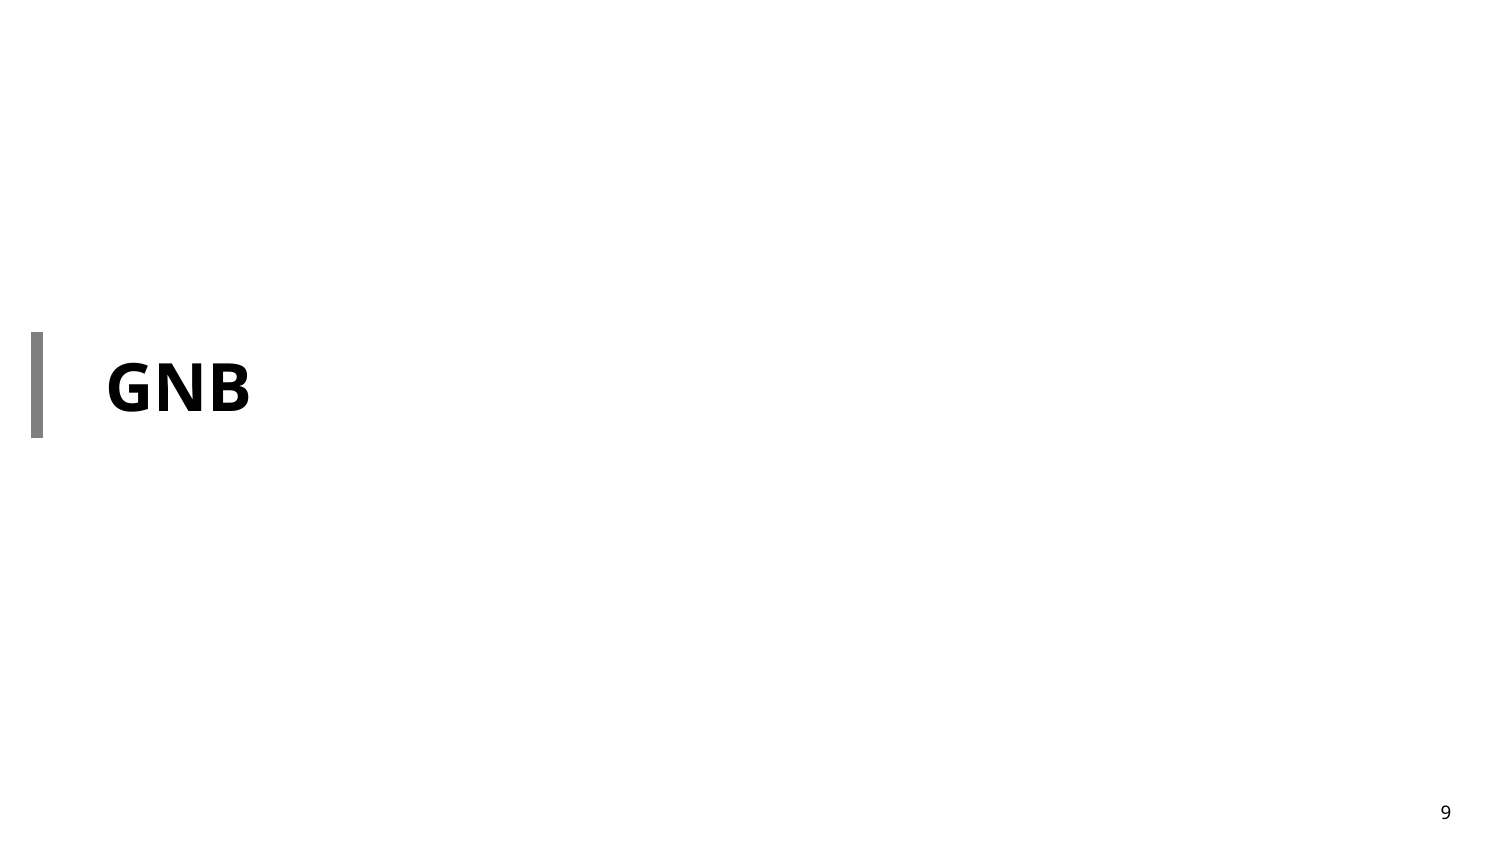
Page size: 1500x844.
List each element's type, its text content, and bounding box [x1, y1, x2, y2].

title GNB [31, 333, 1353, 436]
